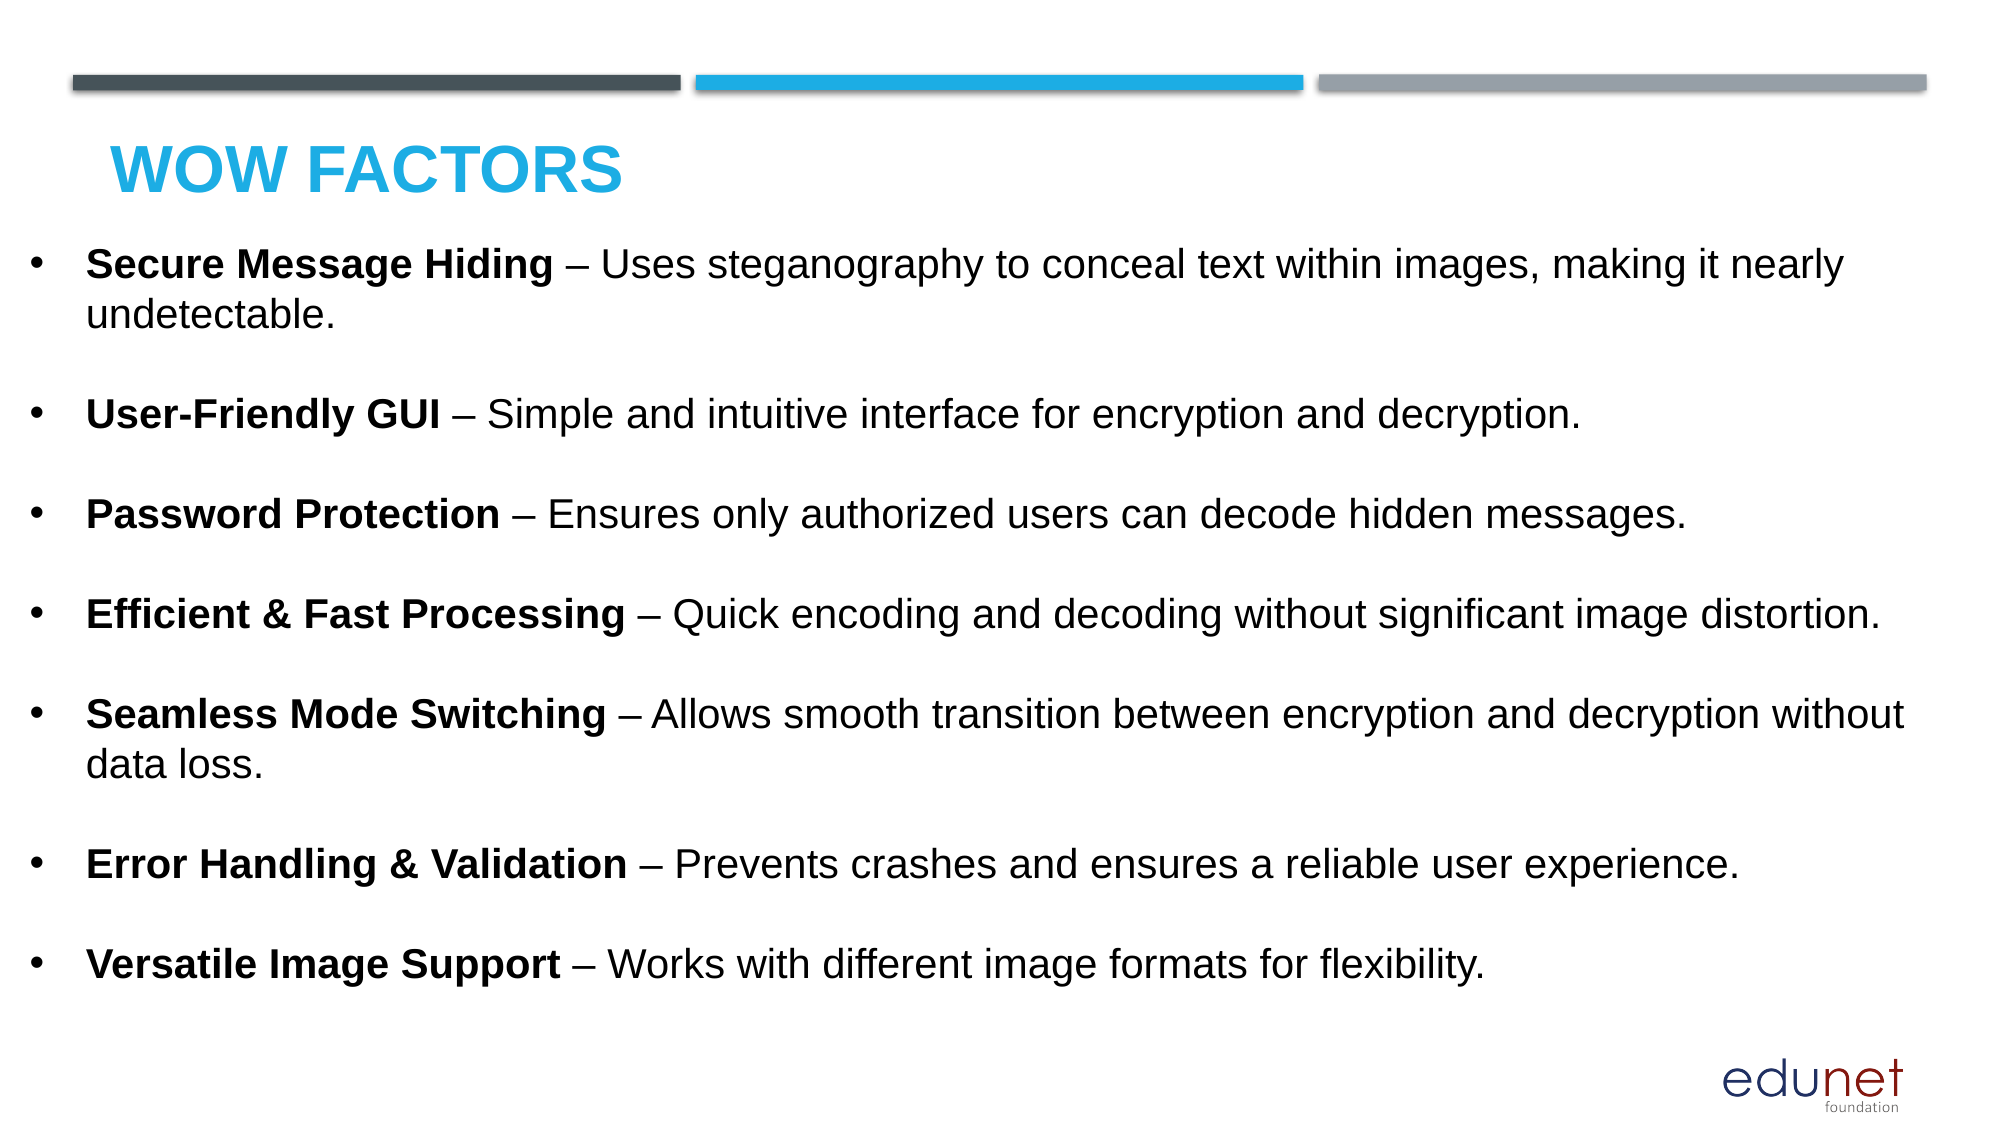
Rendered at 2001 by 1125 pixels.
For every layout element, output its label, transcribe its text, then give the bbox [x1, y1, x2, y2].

picture [1719, 1056, 1905, 1116]
text_box Secure Message Hiding – Uses steganography to conceal text within images, making it nearly undetectable. User-Friendly GUI – Simple and intuitive interface for encryption and decryption. Password Protection – Ensures only authorized users can decode hidden messages. Efficient & Fast Processing – Quick encoding and decoding without significant image distortion. Seamless Mode Switching – Allows smooth transition between encryption and decryption without data loss. Error Handling & Validation – Prevents crashes and ensures a reliable user experience. Versatile Image Support – Works with different image formats for flexibility. [14, 206, 1986, 995]
title Wow factors [95, 126, 1905, 206]
